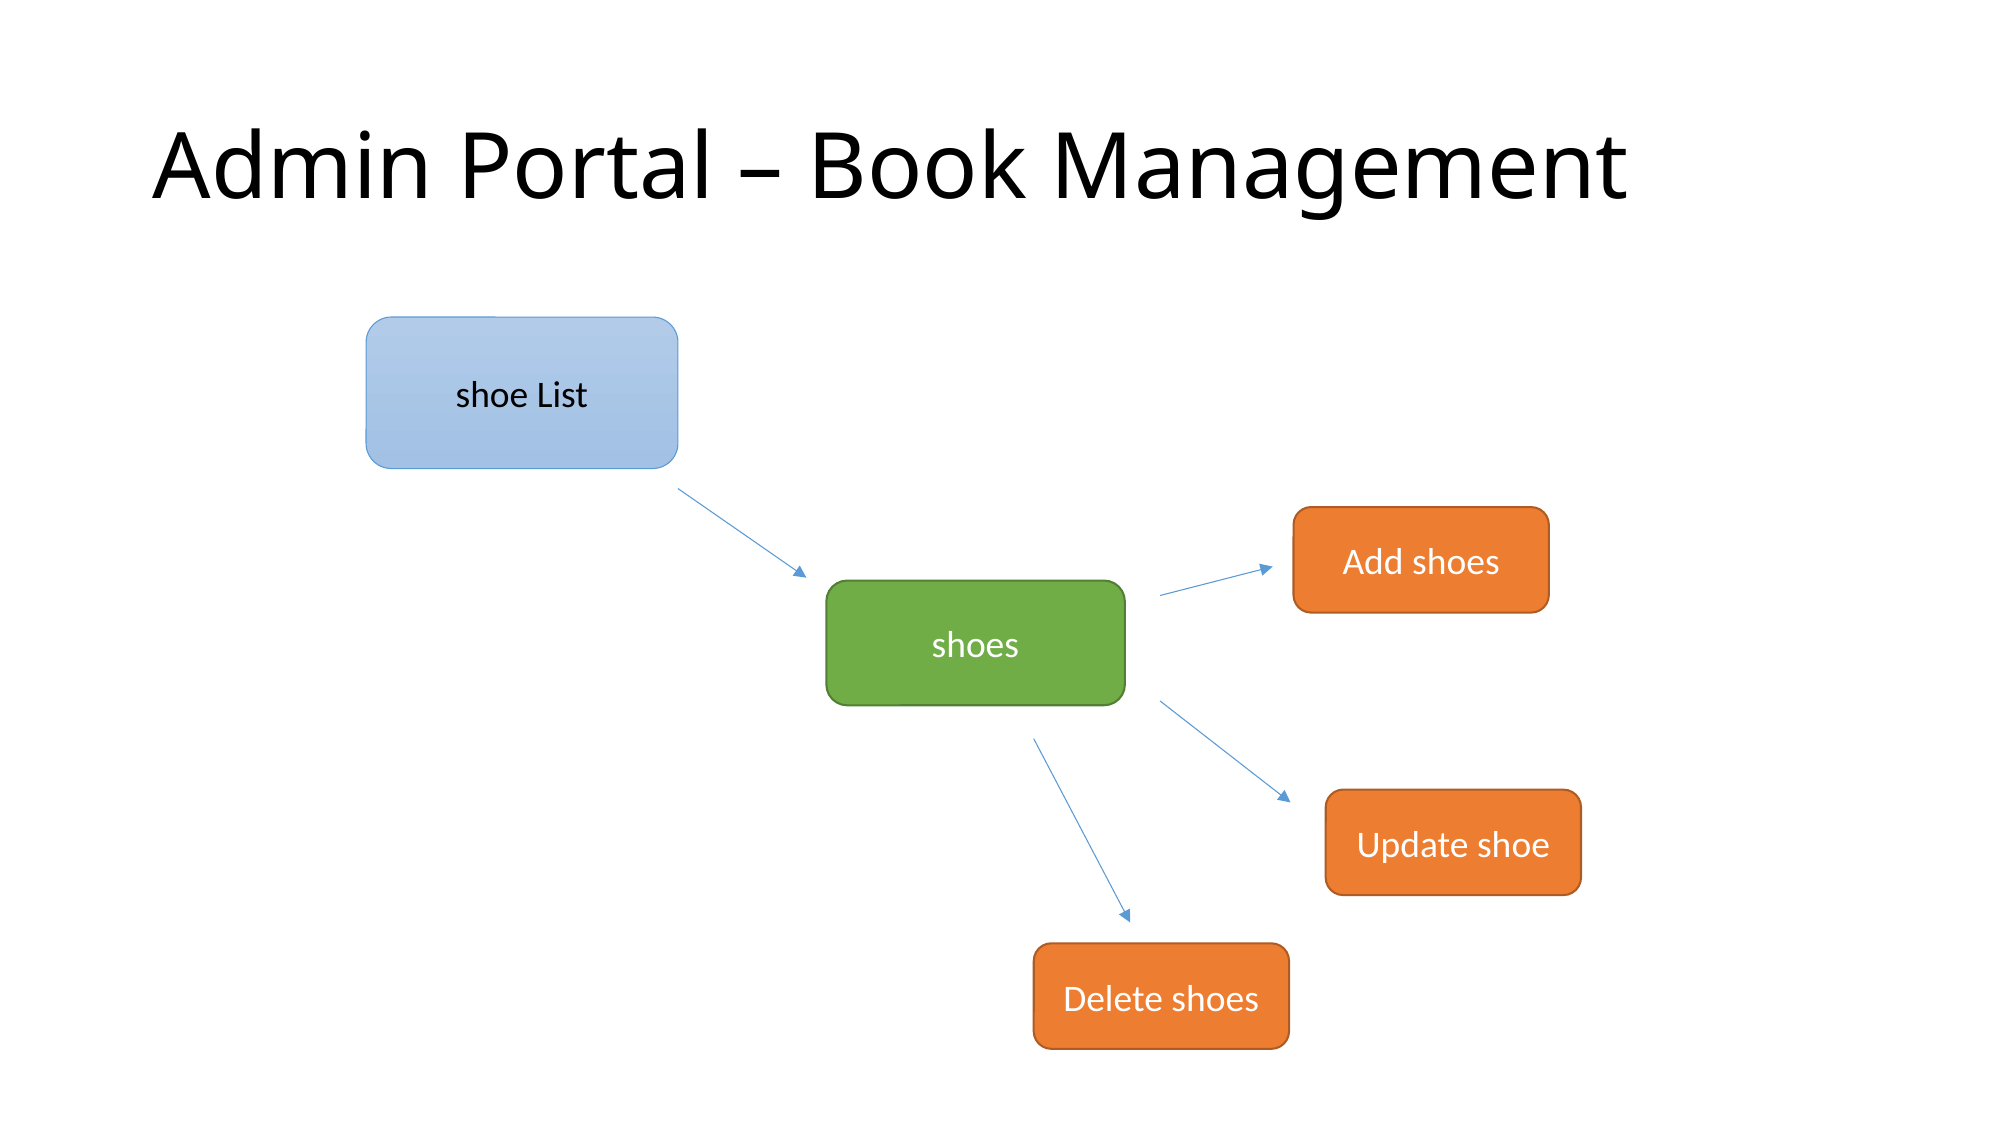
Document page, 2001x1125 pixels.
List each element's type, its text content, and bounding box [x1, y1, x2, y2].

text_box shoe List [365, 316, 679, 470]
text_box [1159, 566, 1273, 596]
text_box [677, 488, 807, 578]
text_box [1033, 738, 1131, 923]
title Admin Portal – Book Management [137, 59, 1863, 278]
text_box Update shoe [1324, 788, 1583, 897]
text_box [1159, 700, 1291, 803]
text_box shoes [825, 579, 1126, 707]
text_box Delete shoes [1032, 942, 1291, 1050]
text_box Add shoes [1292, 506, 1550, 614]
